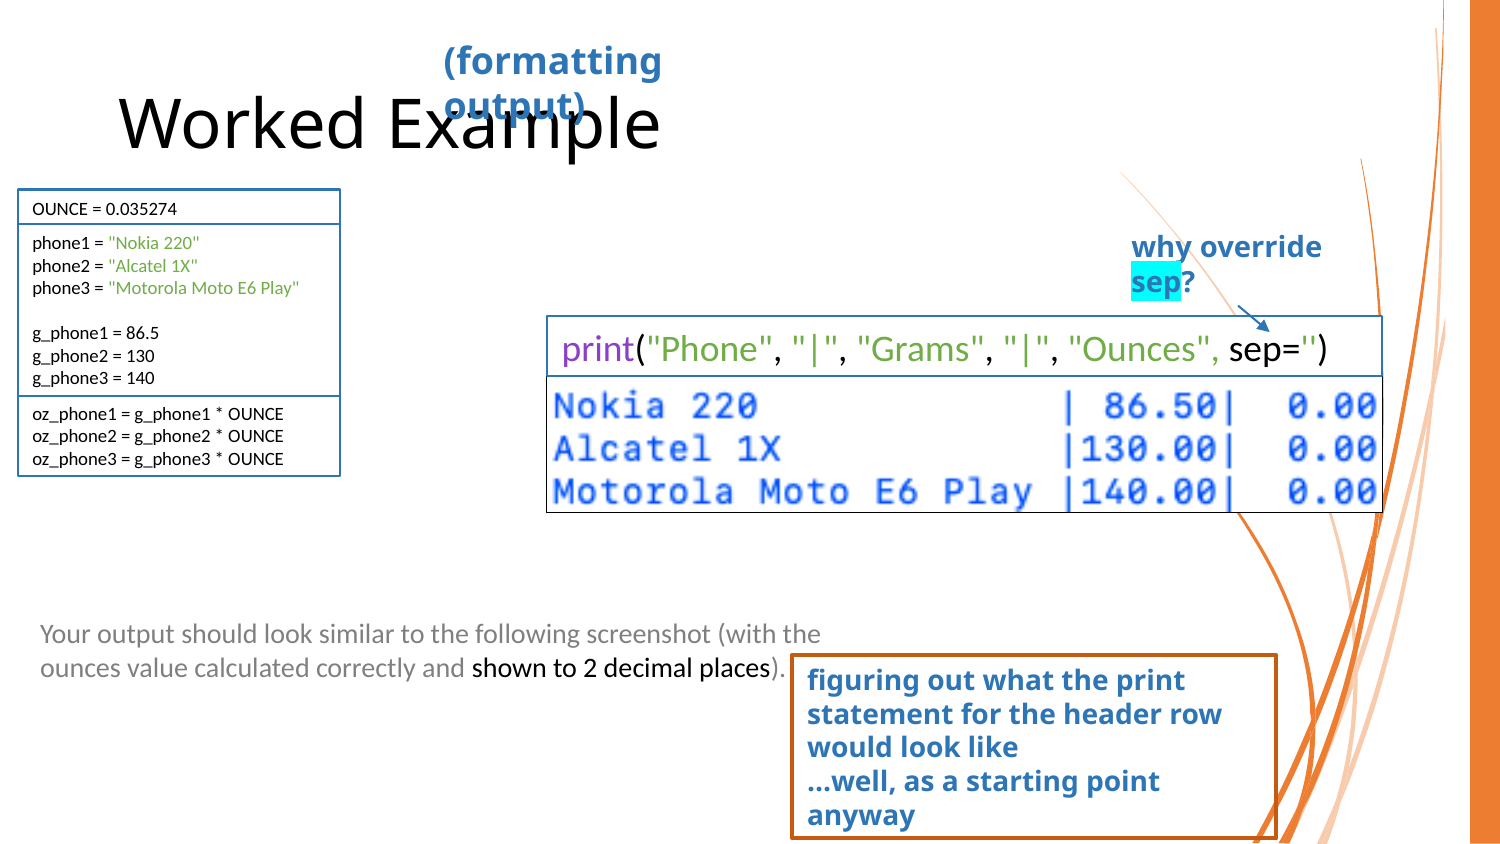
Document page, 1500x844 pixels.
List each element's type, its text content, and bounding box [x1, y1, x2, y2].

text_box phone1 = "Nokia 220" phone2 = "Alcatel 1X" phone3 = "Motorola Moto E6 Play" g_phone1 = 86.5 g_phone2 = 130 g_phone3 = 140 [17, 223, 341, 396]
text_box figuring out what the print statement for the header row would look like …well, as a starting point anyway [792, 654, 1277, 839]
text_box (formatting output) [428, 29, 807, 135]
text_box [1238, 271, 1270, 333]
title Worked Example [103, 44, 1397, 208]
text_box print("Phone", "|", "Grams", "|", "Ounces", sep='') [546, 316, 1382, 368]
text_box Your output should look similar to the following screenshot (with the ounces value calculated correctly and shown to 2 decimal places). [25, 608, 865, 691]
text_box oz_phone1 = g_phone1 * OUNCE oz_phone2 = g_phone2 * OUNCE oz_phone3 = g_phone3 * OUNCE [17, 396, 341, 477]
picture [546, 368, 1382, 512]
text_box why override sep? [1116, 220, 1360, 306]
text_box OUNCE = 0.035274 [17, 189, 341, 223]
